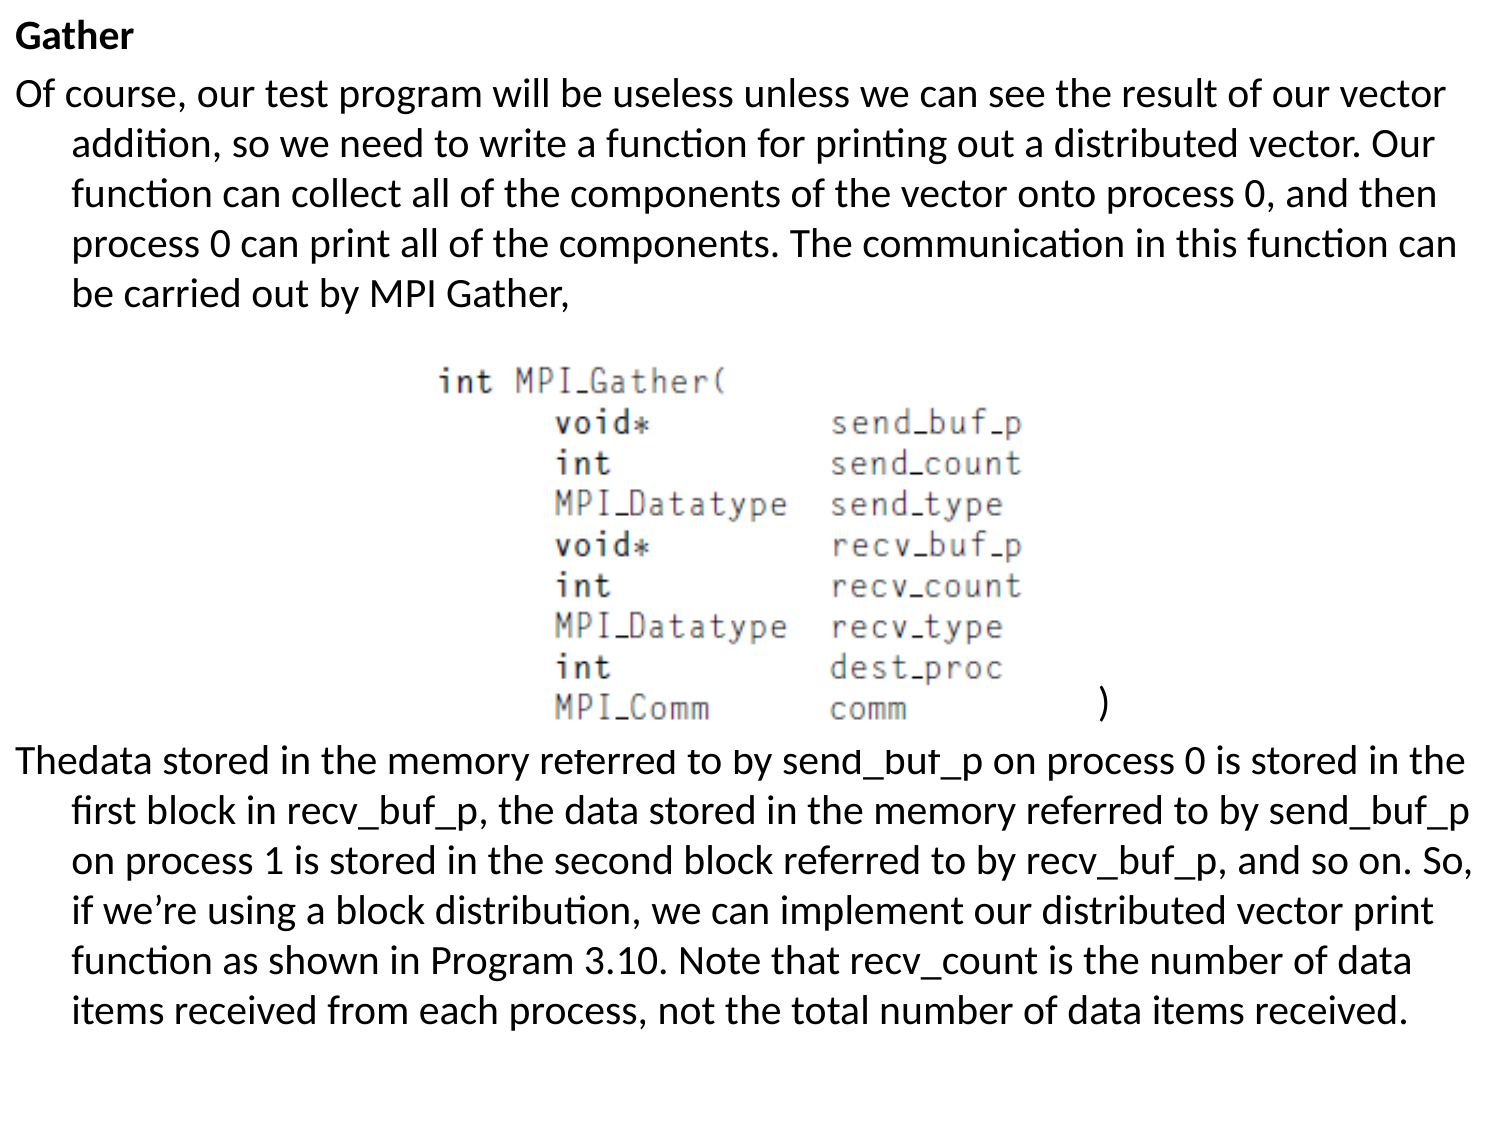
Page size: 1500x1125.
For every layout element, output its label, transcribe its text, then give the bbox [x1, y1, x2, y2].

picture [424, 357, 1048, 751]
list Gather Of course, our test program will be useless unless we can see the result of our vector addition, so we need to write a function for printing out a distributed vector. Our function can collect all of the components of the vector onto process 0, and then process 0 can print all of the components. The communication in this function can be carried out by MPI Gather, ) Thedata stored in the memory referred to by send_buf_p on process 0 is stored in the ﬁrst block in recv_buf_p, the data stored in the memory referred to by send_buf_p on process 1 is stored in the second block referred to by recv_buf_p, and so on. So, if we’re using a block distribution, we can implement our distributed vector print function as shown in Program 3.10. Note that recv_count is the number of data items received from each process, not the total number of data items received. [0, 0, 1500, 1125]
